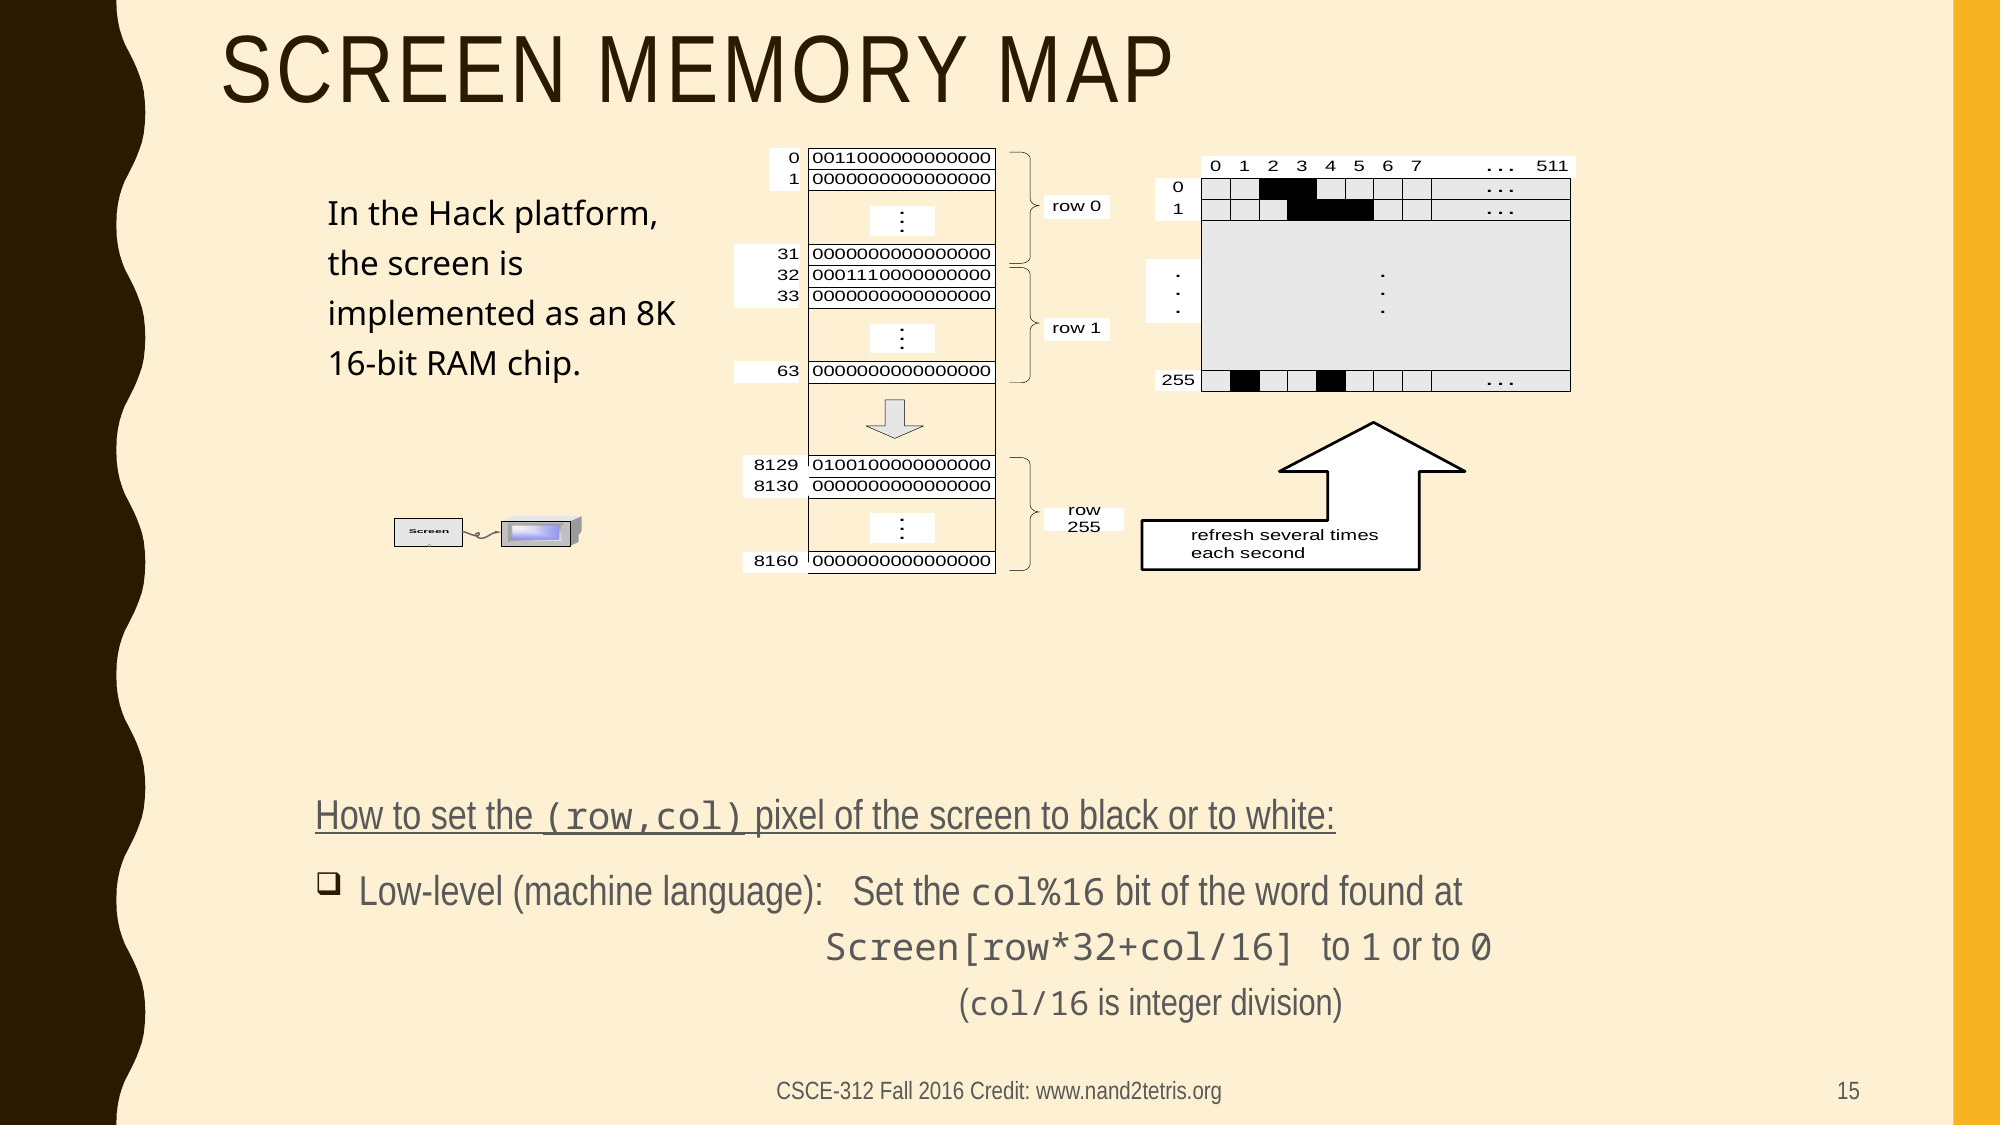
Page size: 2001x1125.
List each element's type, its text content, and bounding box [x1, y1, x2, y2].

footer CSCE-312 Fall 2016 Credit: www.nand2tetris.org [662, 1061, 1338, 1119]
slide_number 15 [1412, 1061, 1875, 1119]
title Screen memory map [205, 11, 1942, 132]
list How to set the (row,col) pixel of the screen to black or to white: Low-level (machine language): Set the col%16 bit of the word found at Screen[row*32+col/16] to 1 or to 0 (col/16 is integer division) [300, 774, 1725, 1050]
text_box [612, 74, 1652, 779]
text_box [312, 174, 713, 591]
